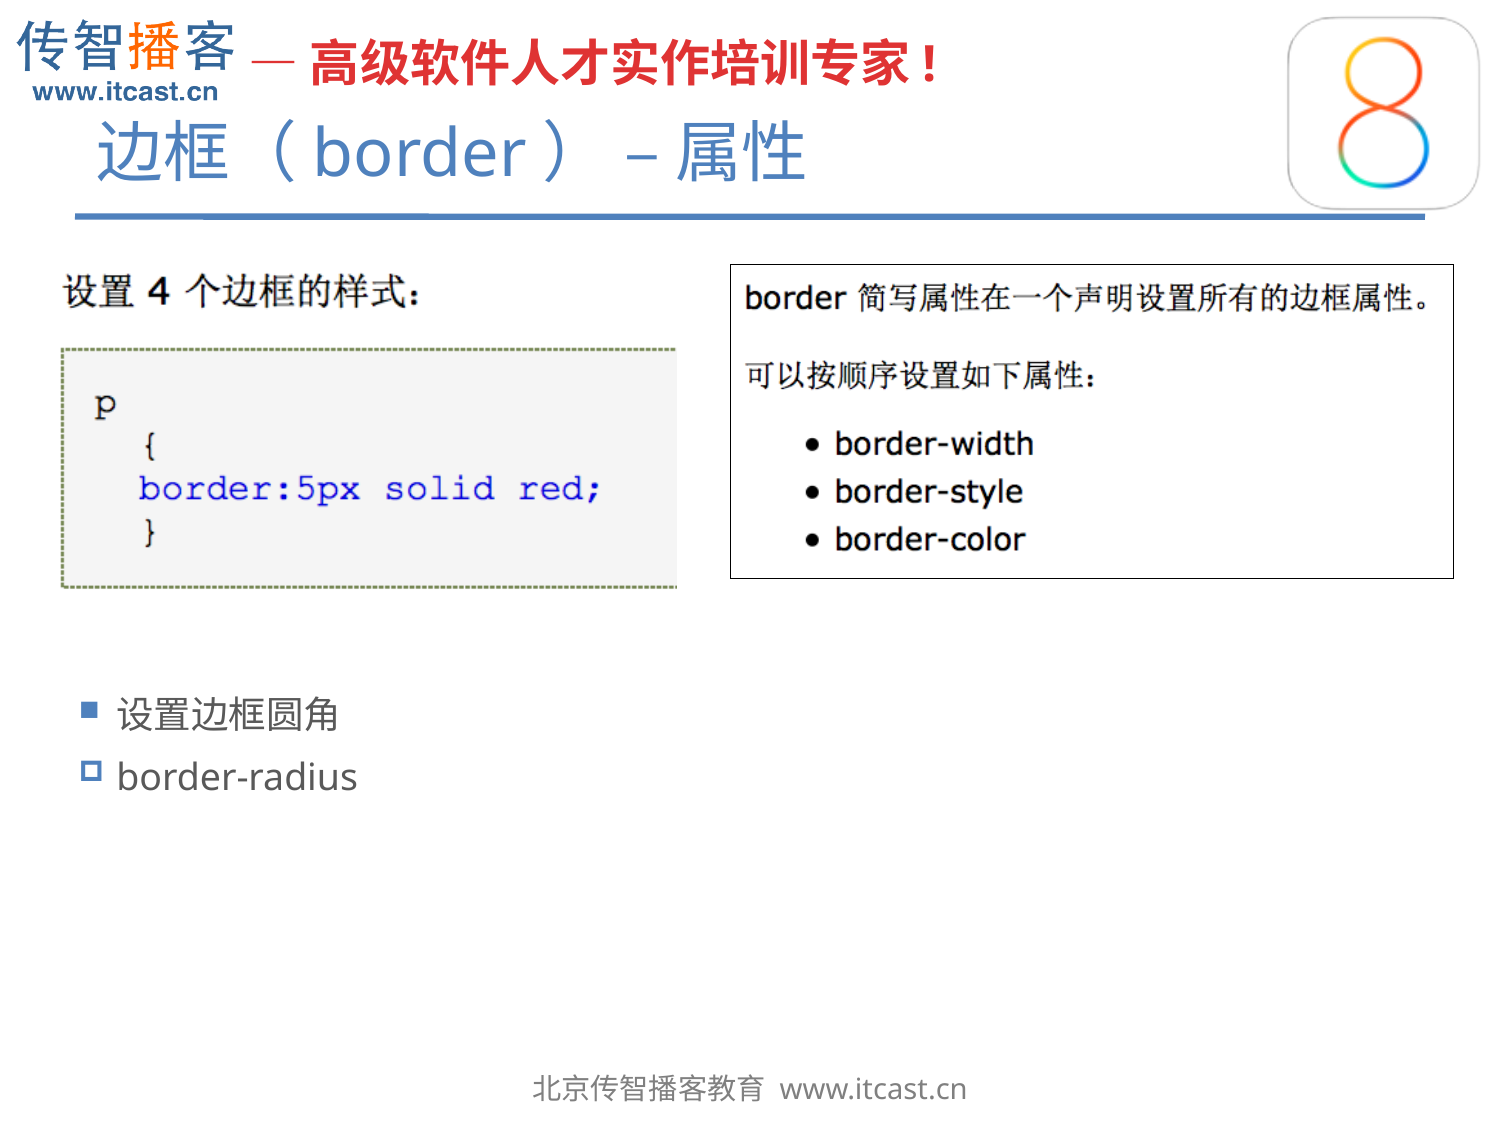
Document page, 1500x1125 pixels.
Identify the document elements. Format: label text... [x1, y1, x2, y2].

picture [16, 19, 234, 101]
title 边框（border） – 属性 [81, 102, 1416, 238]
list 设置边框圆角 border-radius [63, 683, 1398, 892]
picture [730, 264, 1455, 580]
picture [1270, 0, 1497, 227]
picture [38, 237, 678, 624]
